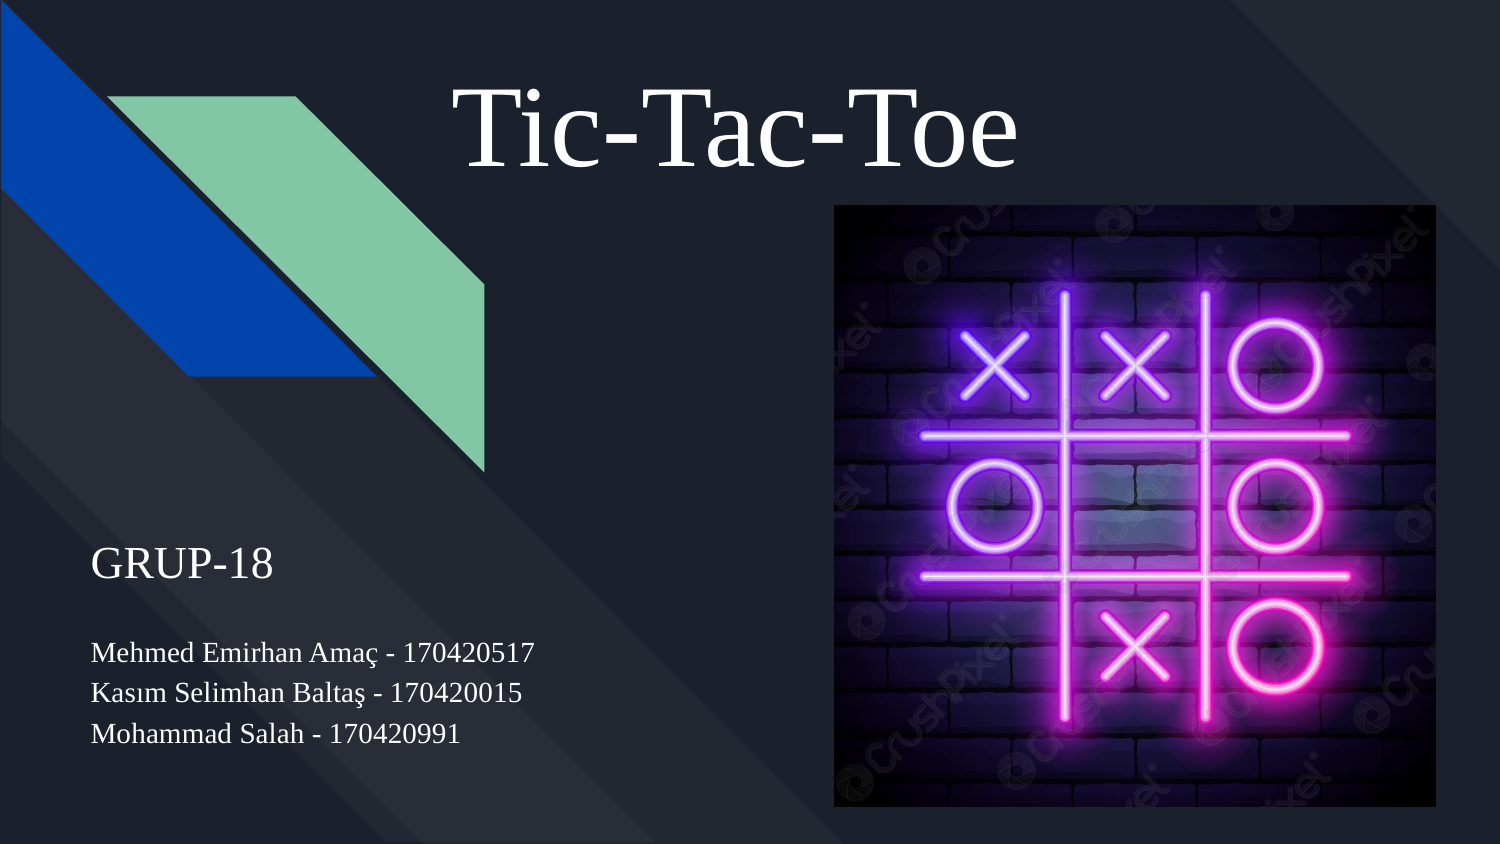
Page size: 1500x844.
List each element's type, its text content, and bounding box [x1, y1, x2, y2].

title Tic-Tac-Toe [436, 34, 1500, 372]
picture [833, 205, 1436, 808]
text_box GRUP-18 Mehmed Emirhan Amaç - 170420517 Kasım Selimhan Baltaş - 170420015 Mohammad Salah - 170420991 [75, 510, 699, 764]
